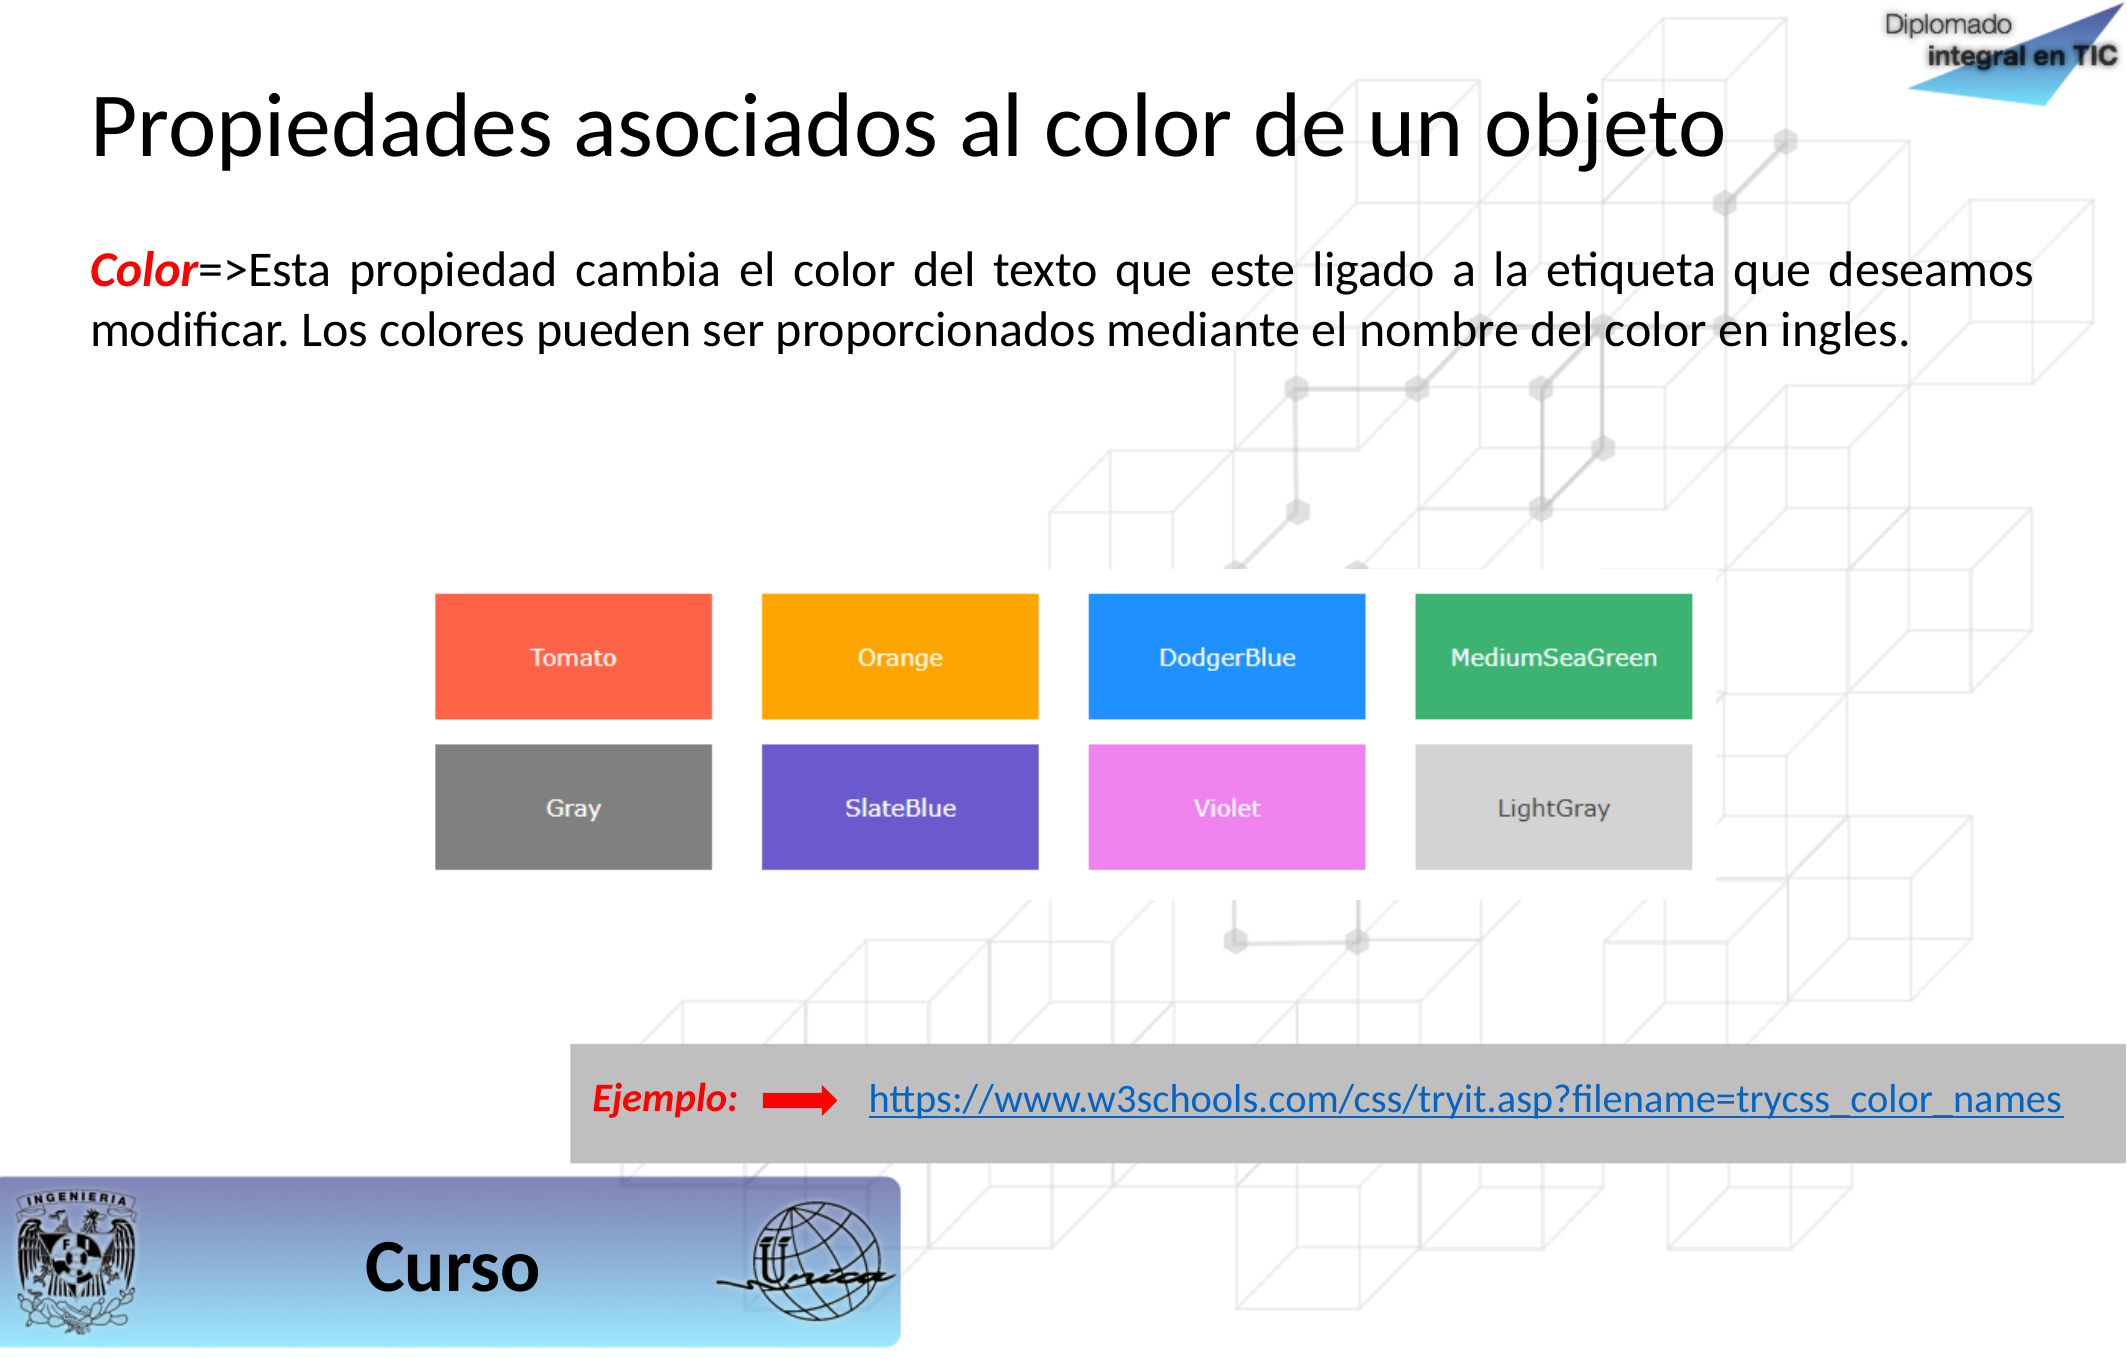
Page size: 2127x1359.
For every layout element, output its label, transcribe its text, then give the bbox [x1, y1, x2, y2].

text_box Ejemplo: [577, 1063, 754, 1127]
text_box Color=>Esta propiedad cambia el color del texto que este ligado a la etiqueta que deseamos modificar. Los colores pueden ser proporcionados mediante el nombre del color en ingles. [75, 228, 2050, 364]
text_box [761, 1082, 839, 1119]
picture [0, 0, 2127, 1359]
text_box Propiedades asociados al color de un objeto [75, 0, 2050, 228]
text_box https://www.w3schools.com/css/tryit.asp?filename=trycss_color_names [853, 1065, 2126, 1129]
text_box [569, 1043, 2126, 1164]
